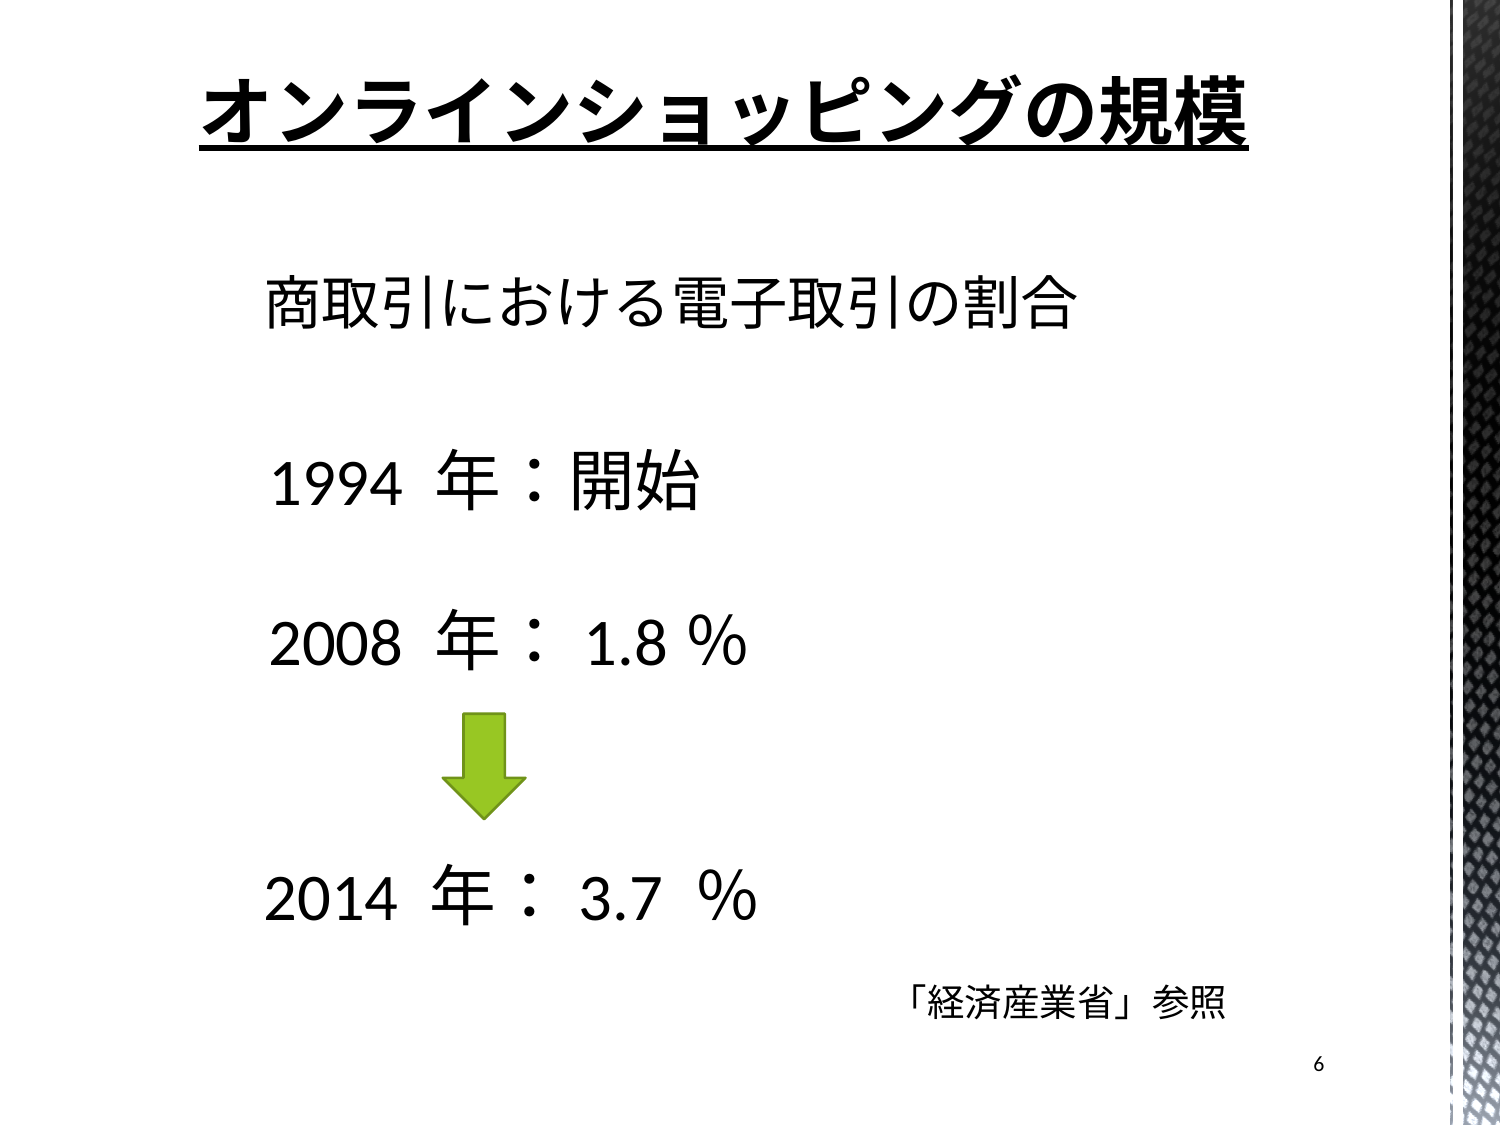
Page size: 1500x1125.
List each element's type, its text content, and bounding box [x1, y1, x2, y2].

text_box 2014 年：3.7 ％ [248, 845, 999, 941]
text_box 2008 年：1.8％ [253, 590, 1004, 686]
slide_number 6 [1275, 1050, 1363, 1075]
text_box 商取引における電子取引の割合 [248, 259, 1123, 344]
text_box 「経済産業省」参照 [525, 971, 1242, 1032]
text_box 1994 年：開始 [253, 431, 1004, 527]
text_box [441, 712, 527, 821]
text_box オンラインショッピングの規模 [0, 57, 1447, 162]
picture [1447, 0, 1500, 1125]
